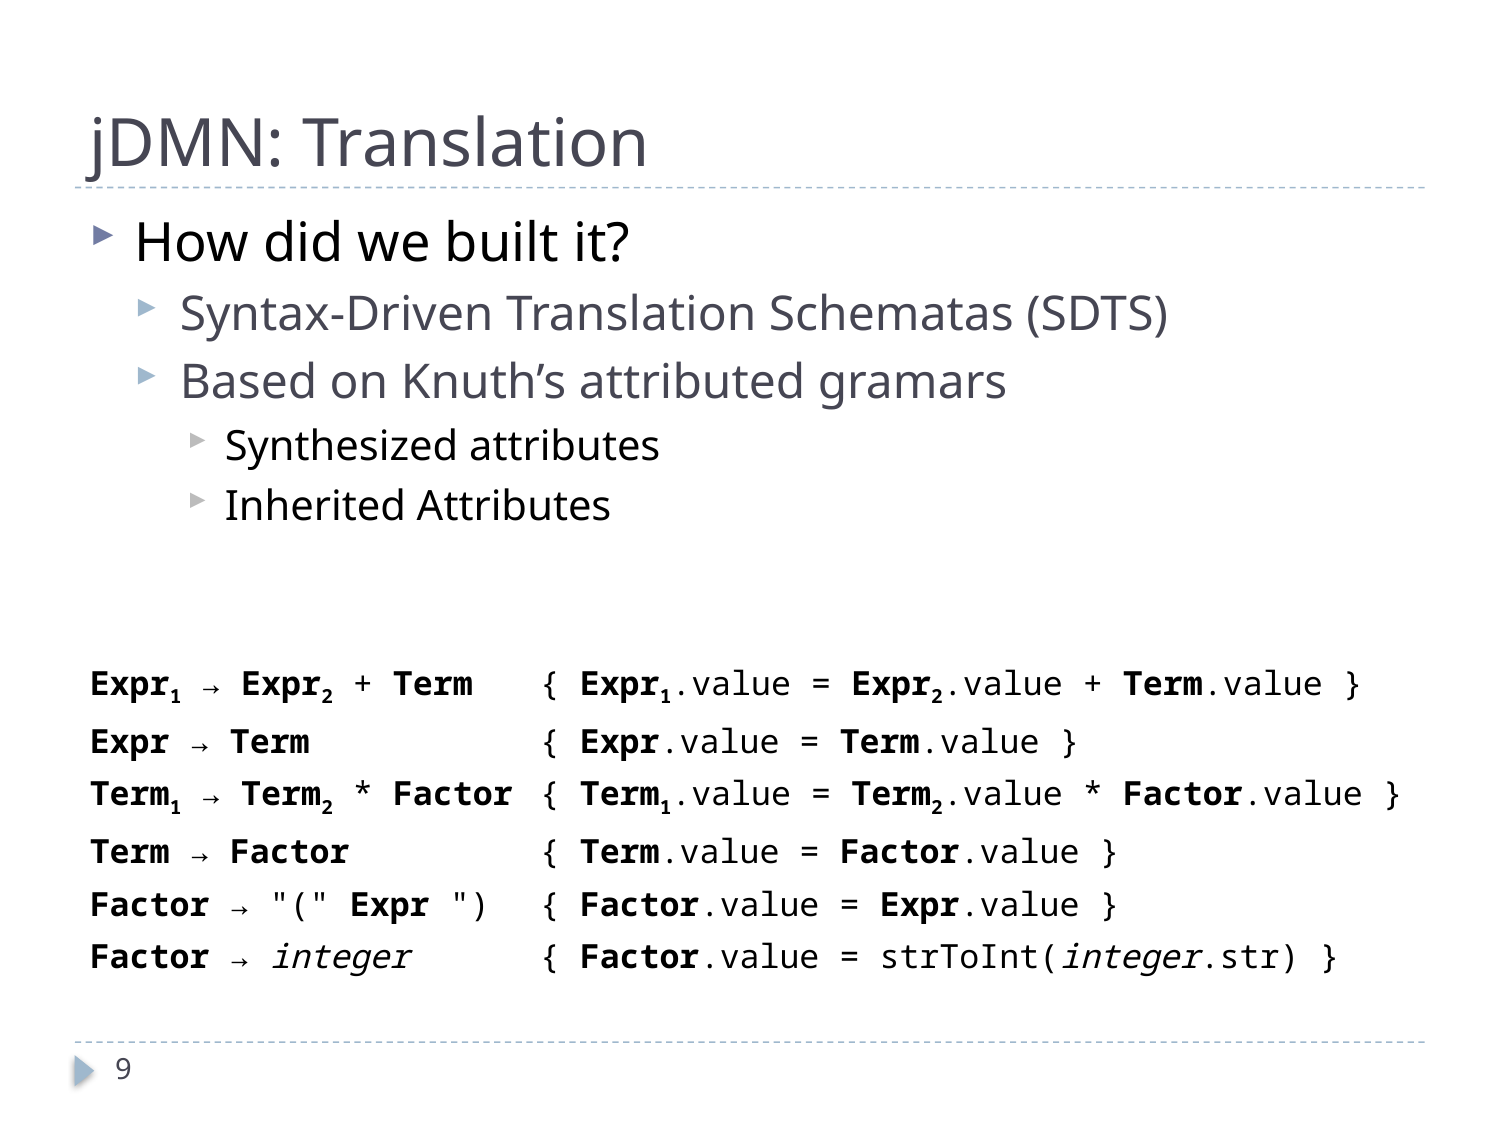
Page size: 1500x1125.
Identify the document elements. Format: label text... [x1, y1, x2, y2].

list How did we built it? Syntax-Driven Translation Schematas (SDTS) Based on Knuth’s attributed gramars Synthesized attributes Inherited Attributes Expr1 → Expr2 + Term { Expr1.value = Expr2.value + Term.value } Expr → Term { Expr.value = Term.value } Term1 → Term2 * Factor { Term1.value = Term2.value * Factor.value } Term → Factor { Term.value = Factor.value } Factor → "(" Expr ") { Factor.value = Expr.value } Factor → integer { Factor.value = strToInt(integer.str) } [75, 200, 1425, 1010]
slide_number 9 [100, 1042, 426, 1103]
title jDMN: Translation [75, 24, 1425, 188]
